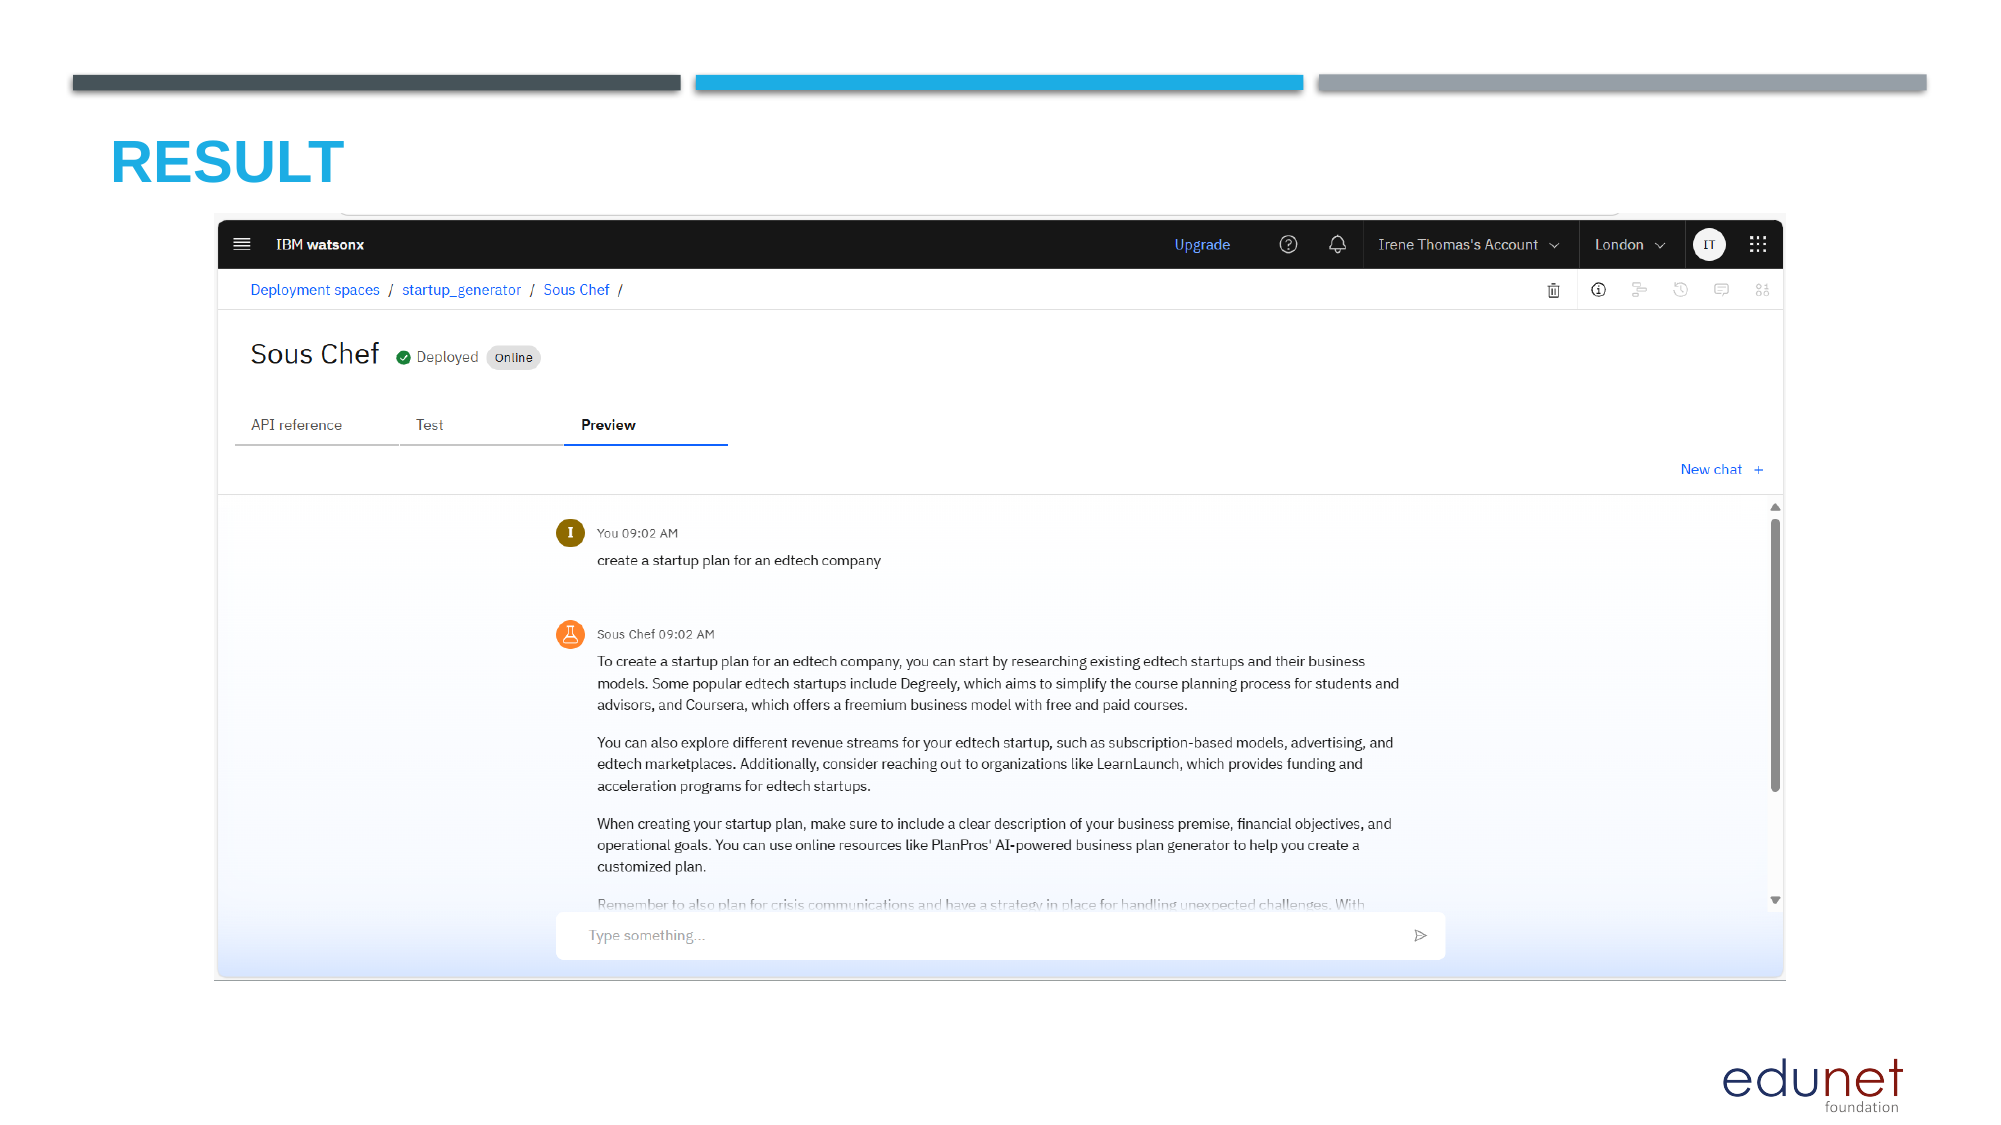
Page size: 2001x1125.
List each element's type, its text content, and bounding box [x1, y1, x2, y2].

picture [1719, 1056, 1905, 1116]
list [213, 212, 1786, 981]
title Result [95, 115, 1905, 203]
